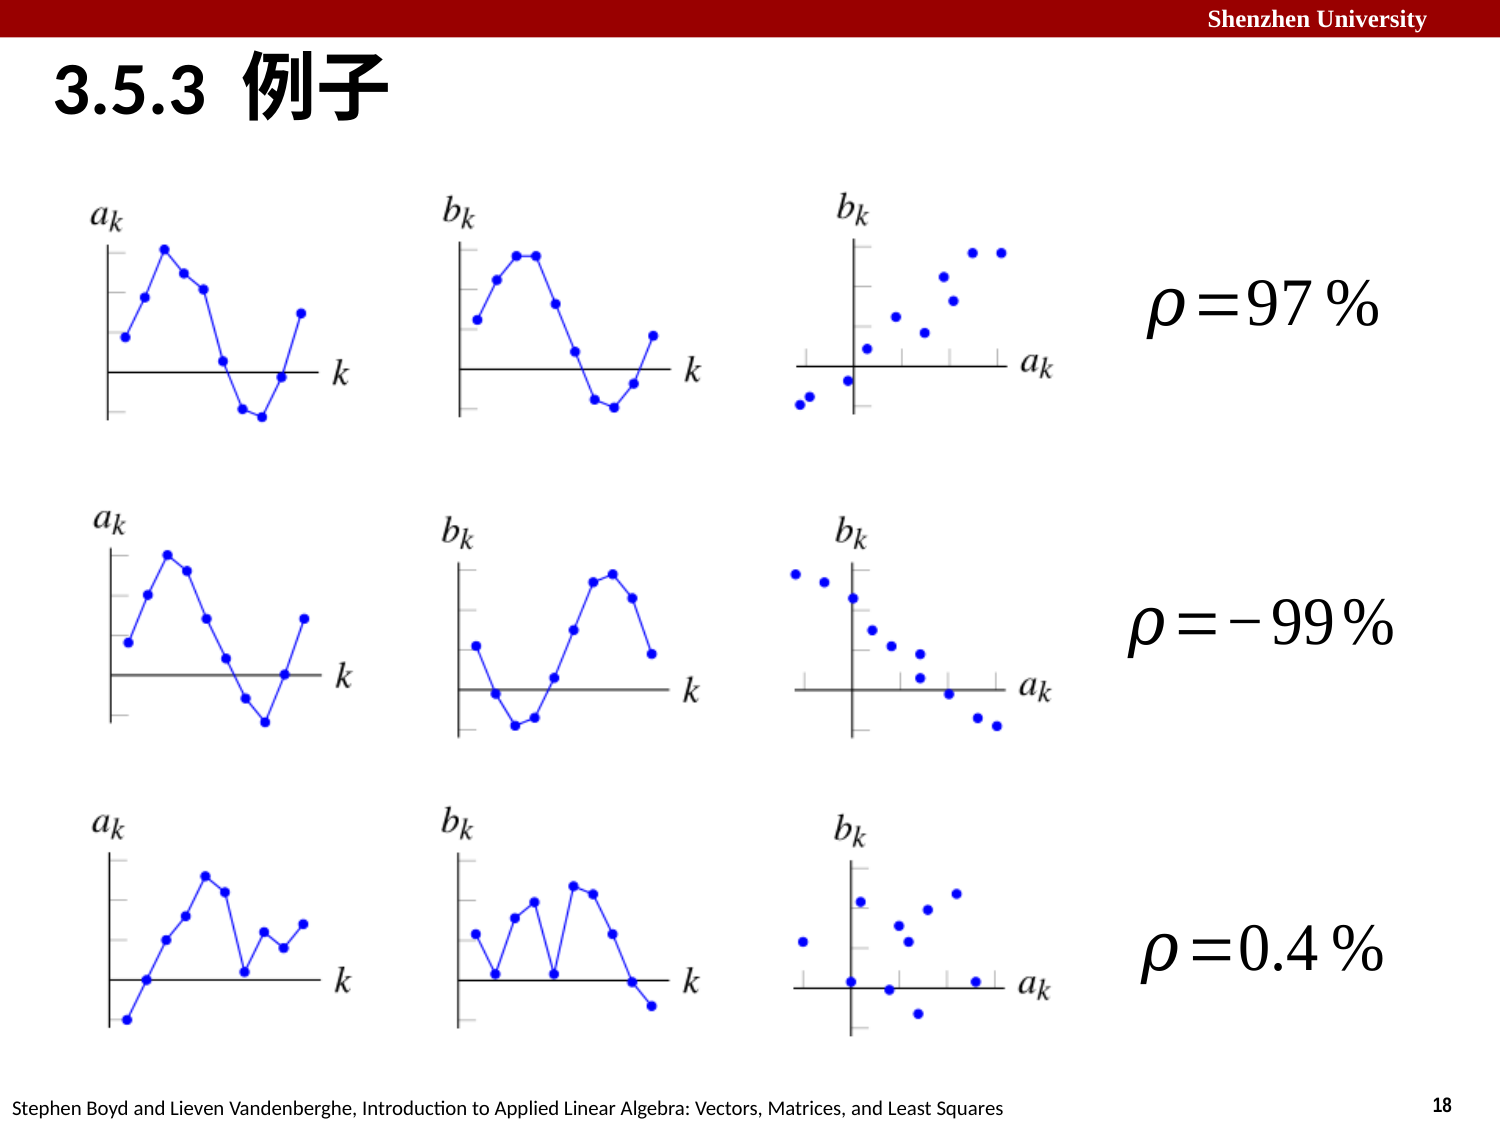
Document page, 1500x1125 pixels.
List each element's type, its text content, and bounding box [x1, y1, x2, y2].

picture [437, 187, 705, 430]
picture [438, 509, 705, 745]
picture [788, 807, 1054, 1046]
picture [90, 504, 358, 732]
picture [784, 509, 1058, 747]
picture [87, 201, 359, 430]
picture [784, 187, 1058, 421]
picture [87, 807, 354, 1036]
text_box 3.5.3 例子 [37, 37, 1482, 131]
picture [437, 801, 705, 1035]
